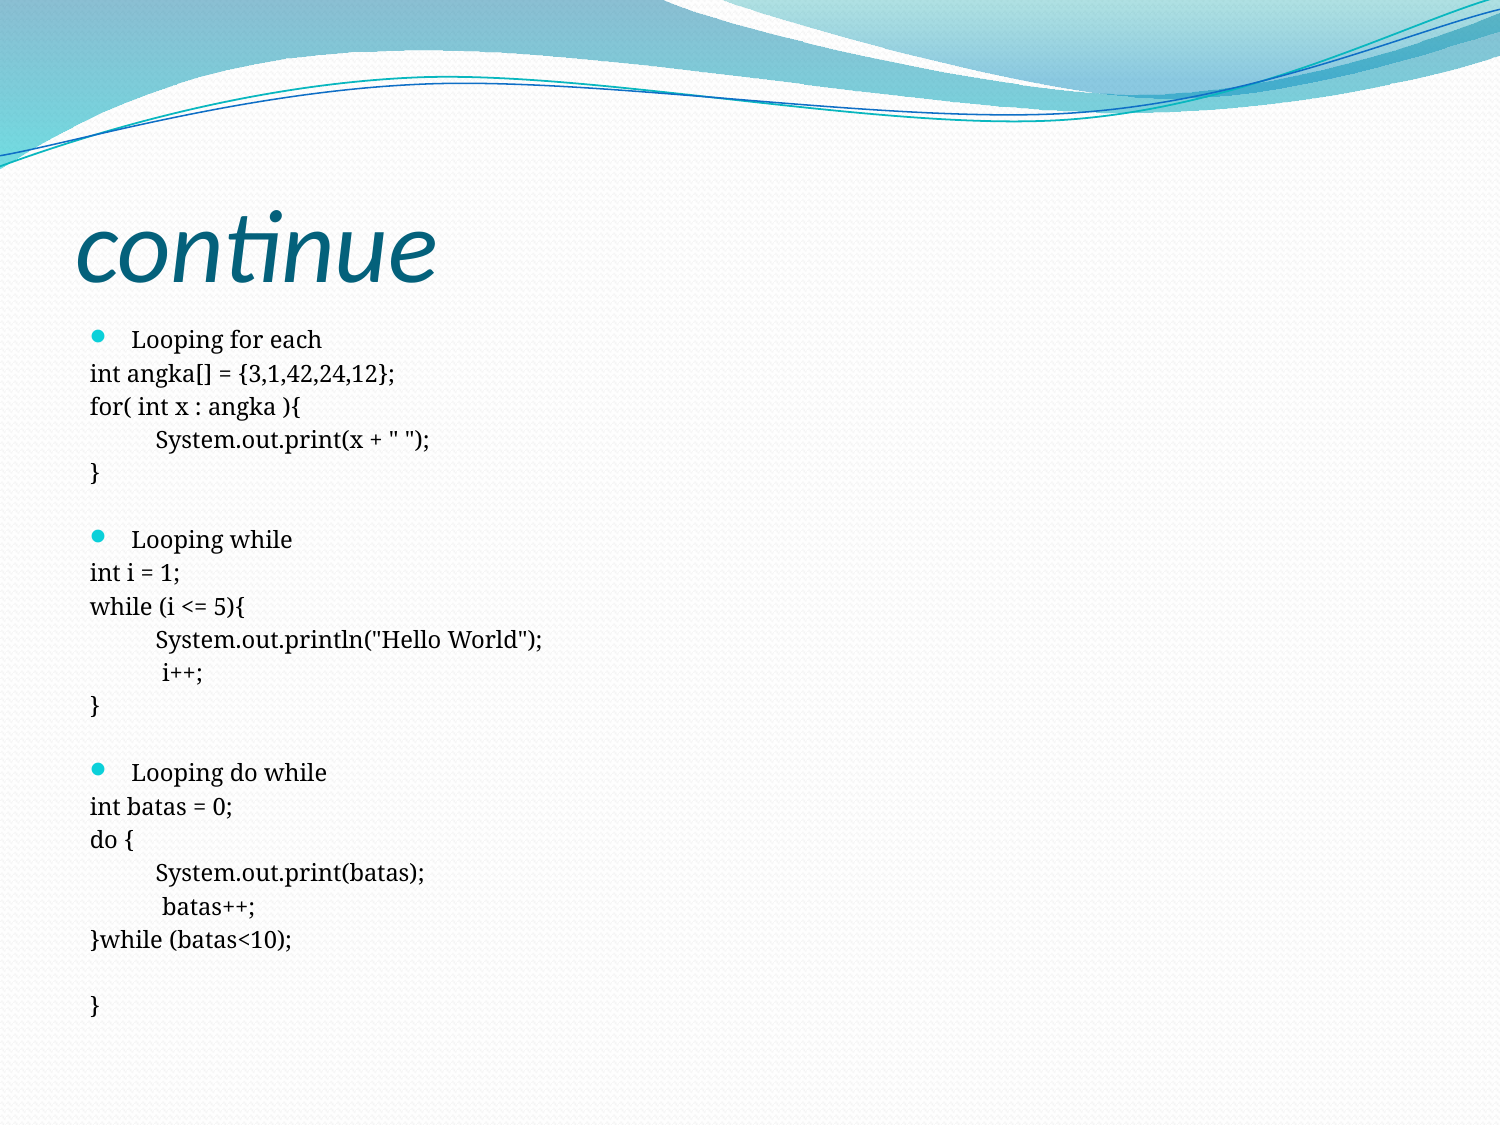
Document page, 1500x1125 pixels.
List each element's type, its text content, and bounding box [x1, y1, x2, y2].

title continue [75, 115, 1425, 303]
list Looping for each int angka[] = {3,1,42,24,12}; for( int x : angka ){ System.out.print(x + " "); } Looping while int i = 1; while (i <= 5){ System.out.println("Hello World"); i++; } Looping do while int batas = 0; do { System.out.print(batas); batas++; }while (batas<10); } [75, 317, 1425, 1038]
